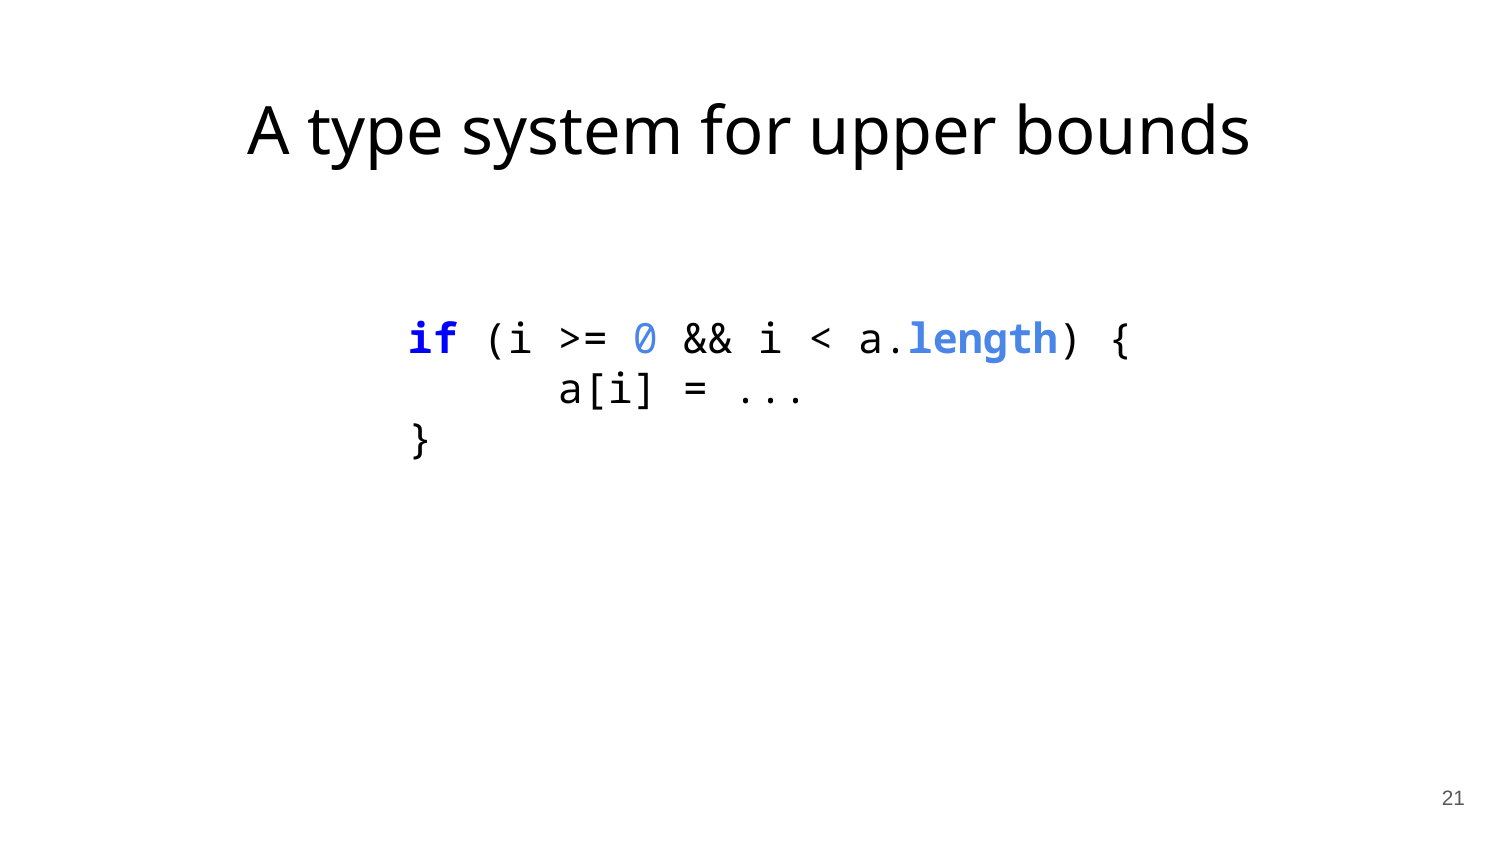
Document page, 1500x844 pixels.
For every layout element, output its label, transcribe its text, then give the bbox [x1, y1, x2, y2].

text_box if (i >= 0 && i < a.length) { a[i] = ... } [392, 296, 1409, 501]
title A type system for upper bounds [51, 72, 1449, 167]
slide_number 21 [1389, 764, 1480, 830]
text_box [54, 190, 1453, 810]
